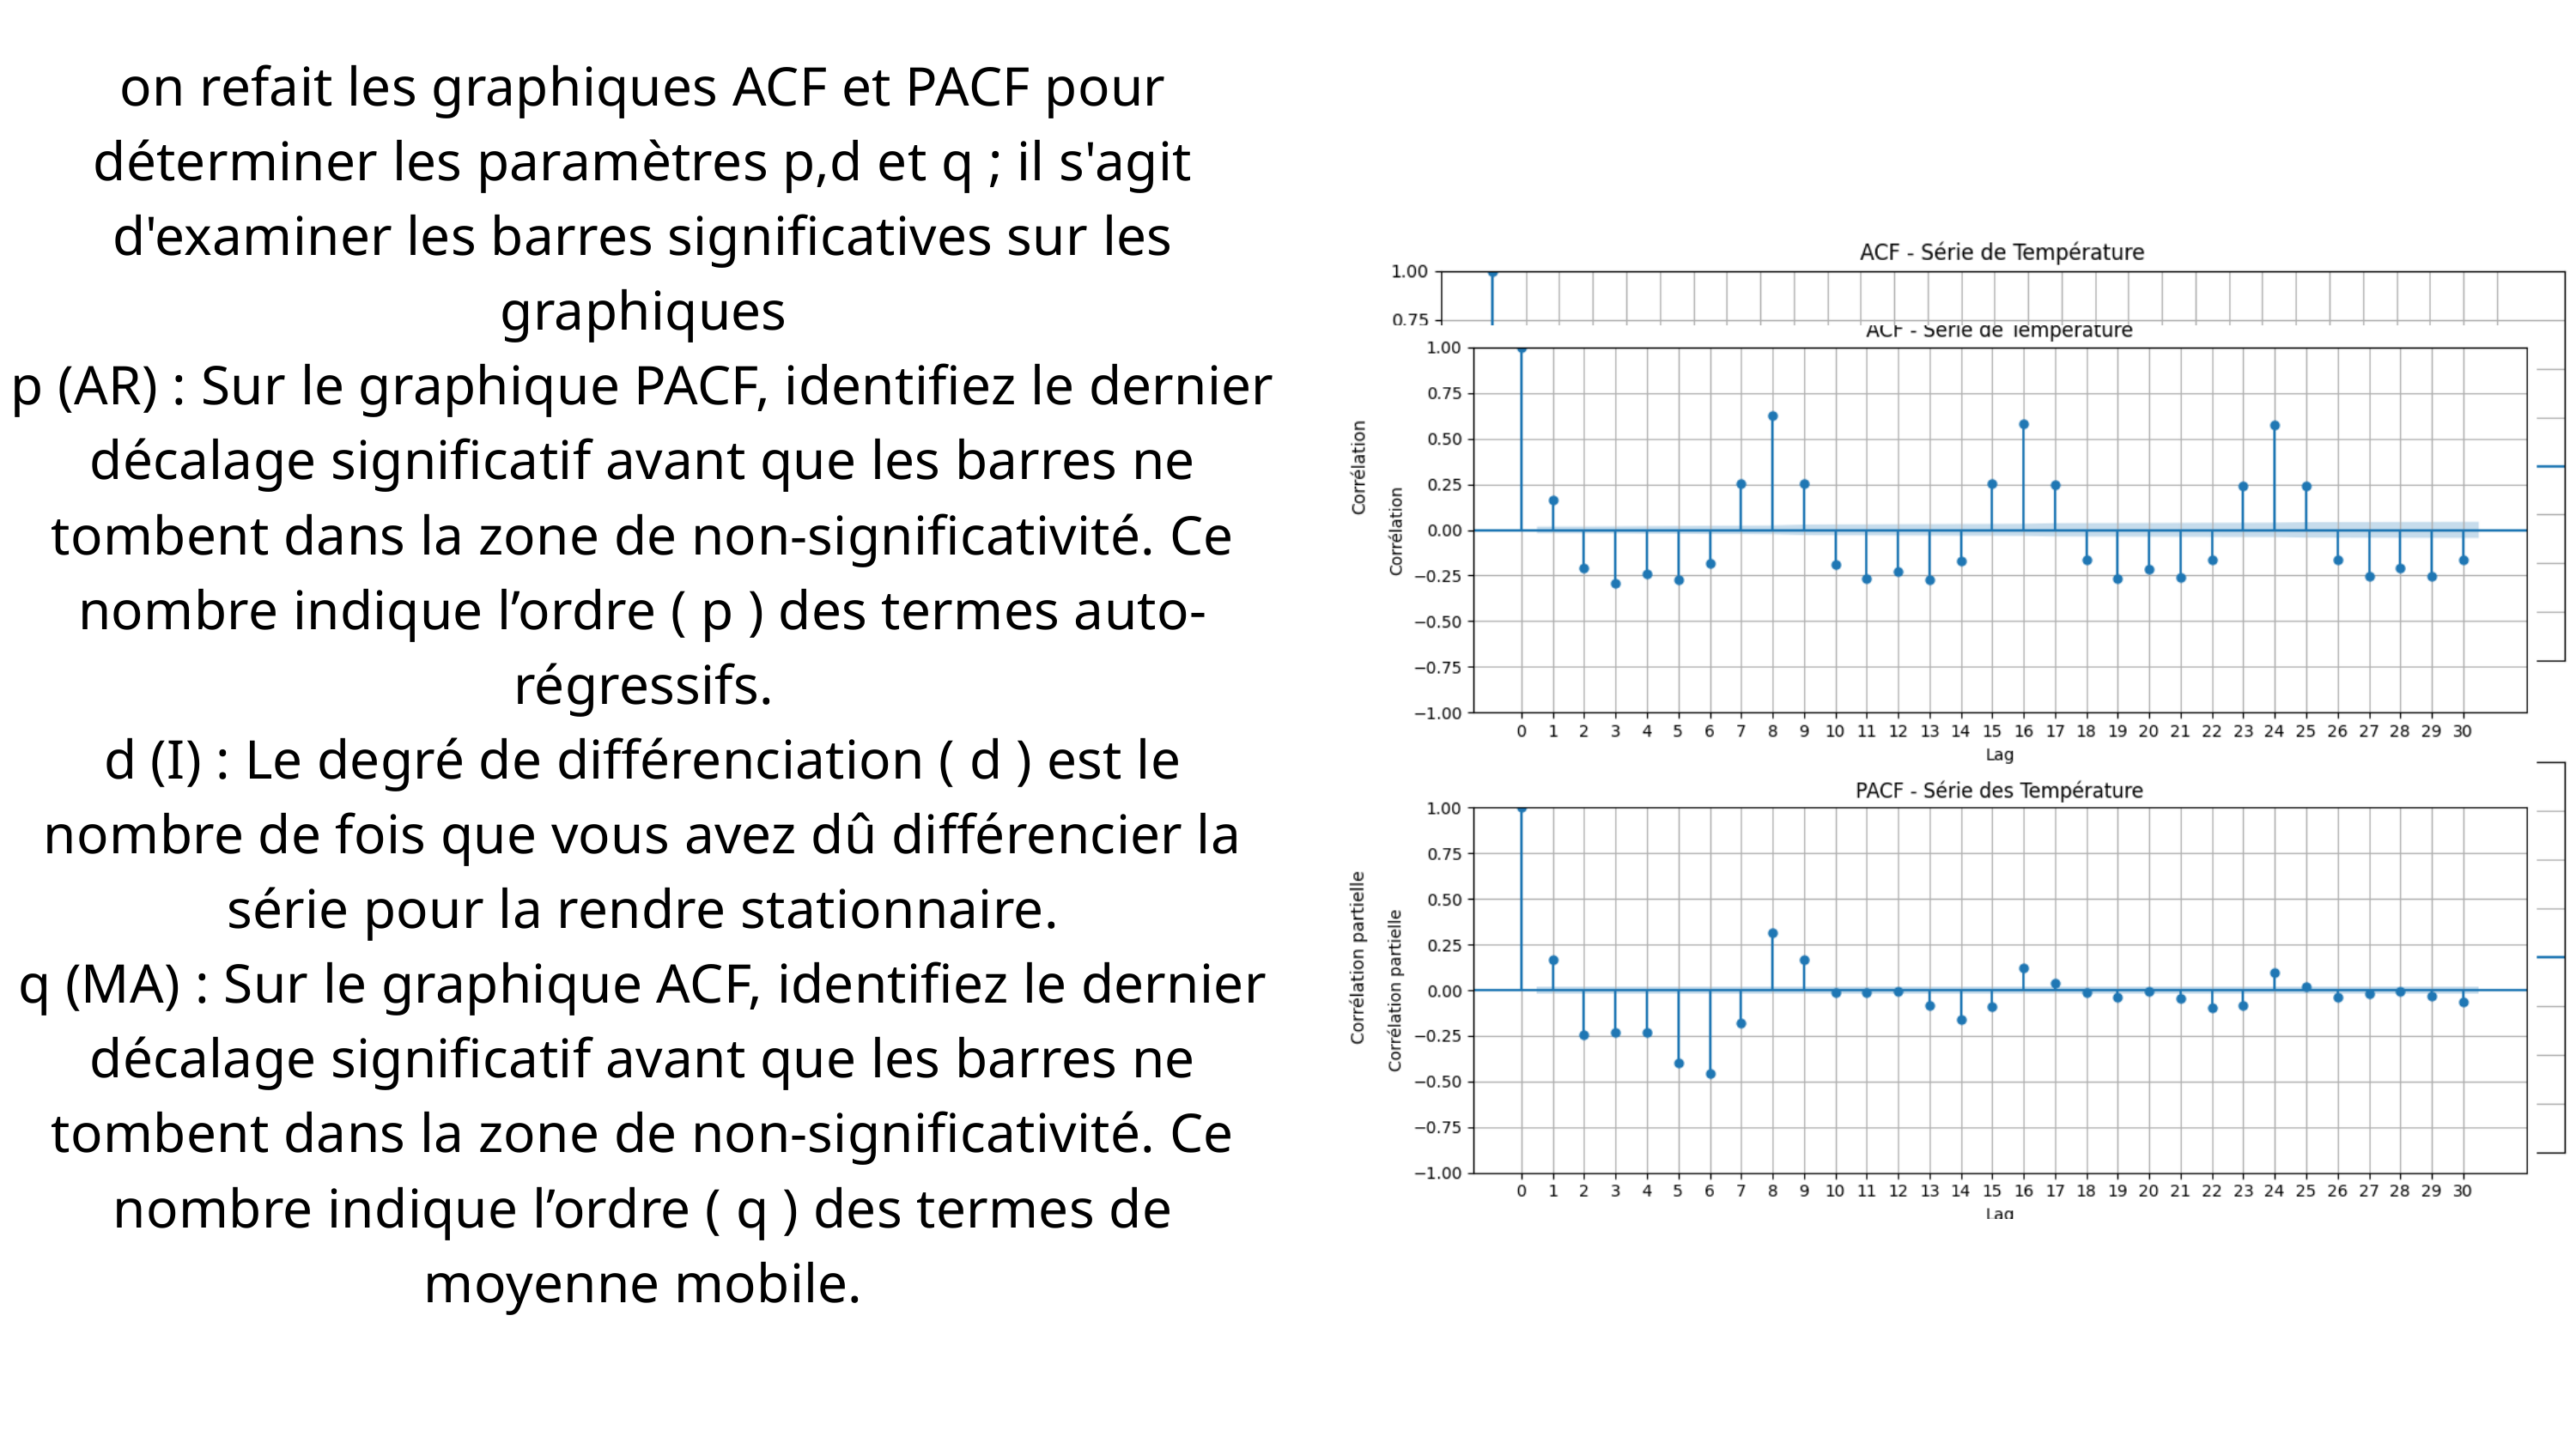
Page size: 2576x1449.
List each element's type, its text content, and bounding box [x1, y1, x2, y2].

text_box [1339, 230, 2576, 1219]
text_box on refait les graphiques ACF et PACF pour déterminer les paramètres p,d et q ; il s'agit d'examiner les barres significatives sur les graphiques p (AR) : Sur le graphique PACF, identifiez le dernier décalage significatif avant que les barres ne tombent dans la zone de non-significativité. Ce nombre indique l’ordre ( p ) des termes auto-régressifs. d (I) : Le degré de différenciation ( d ) est le nombre de fois que vous avez dû différencier la série pour la rendre stationnaire. q (MA) : Sur le graphique ACF, identifiez le dernier décalage significatif avant que les barres ne tombent dans la zone de non-significativité. Ce nombre indique l’ordre ( q ) des termes de moyenne mobile. [0, 41, 1288, 1388]
text_box [1377, 325, 2537, 1219]
